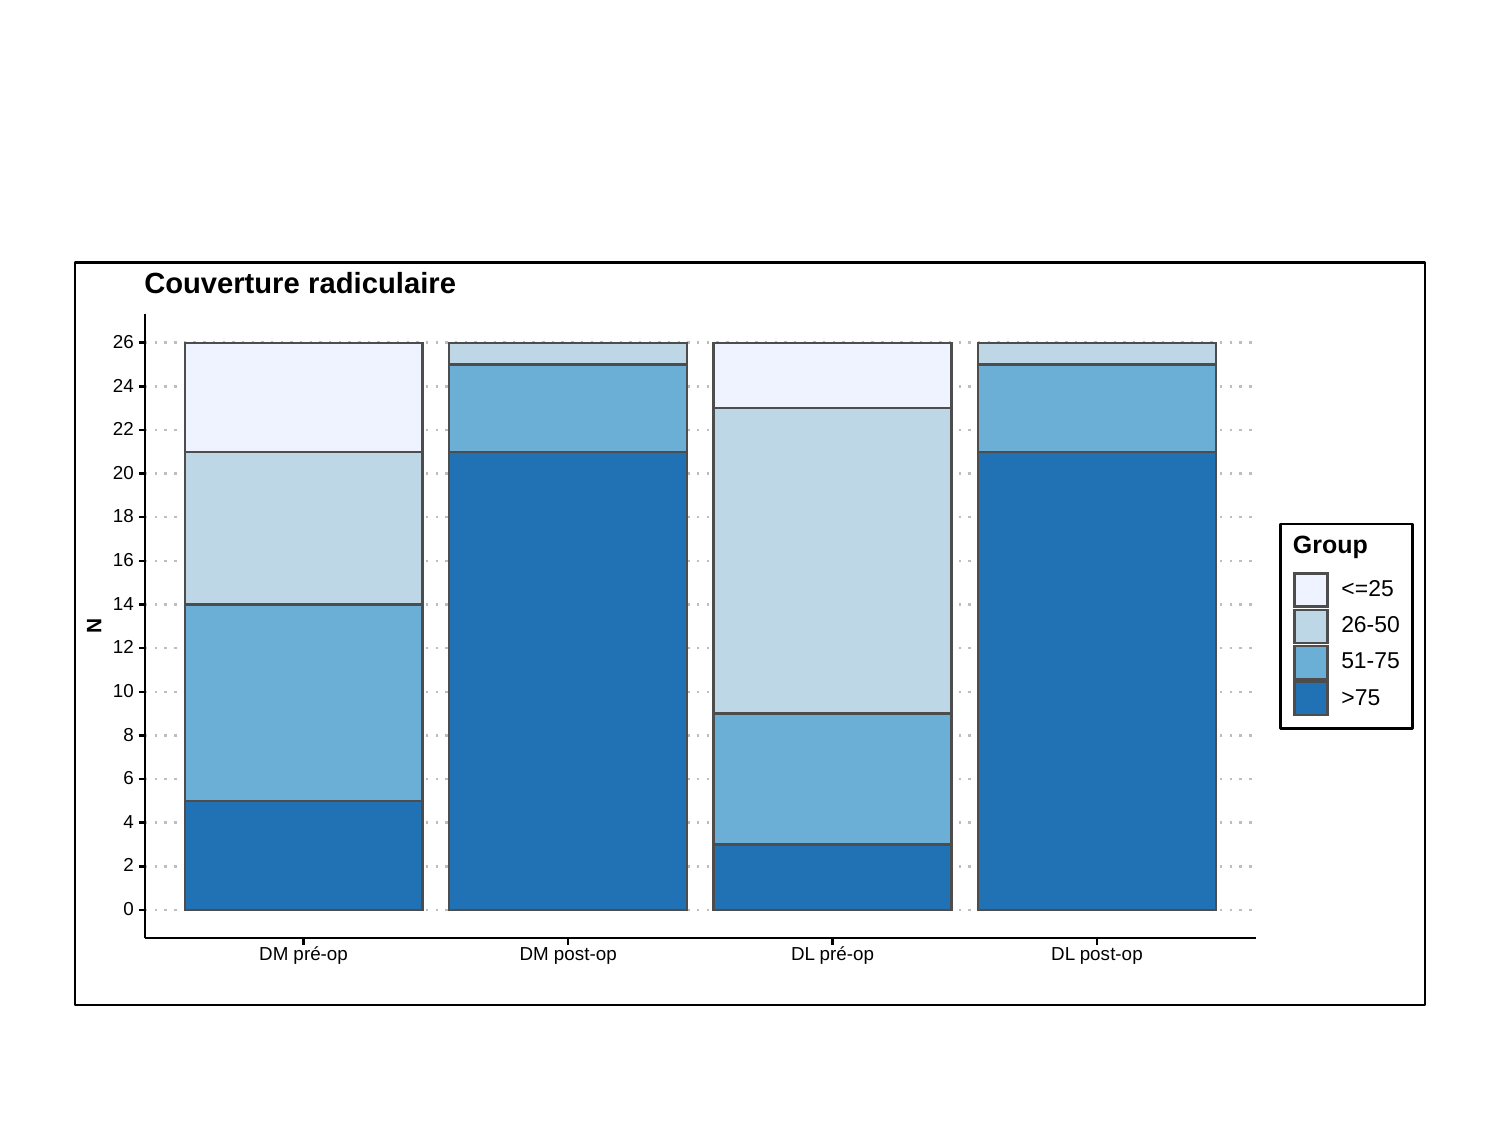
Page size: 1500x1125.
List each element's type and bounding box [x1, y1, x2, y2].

text_box [74, 262, 1426, 1006]
